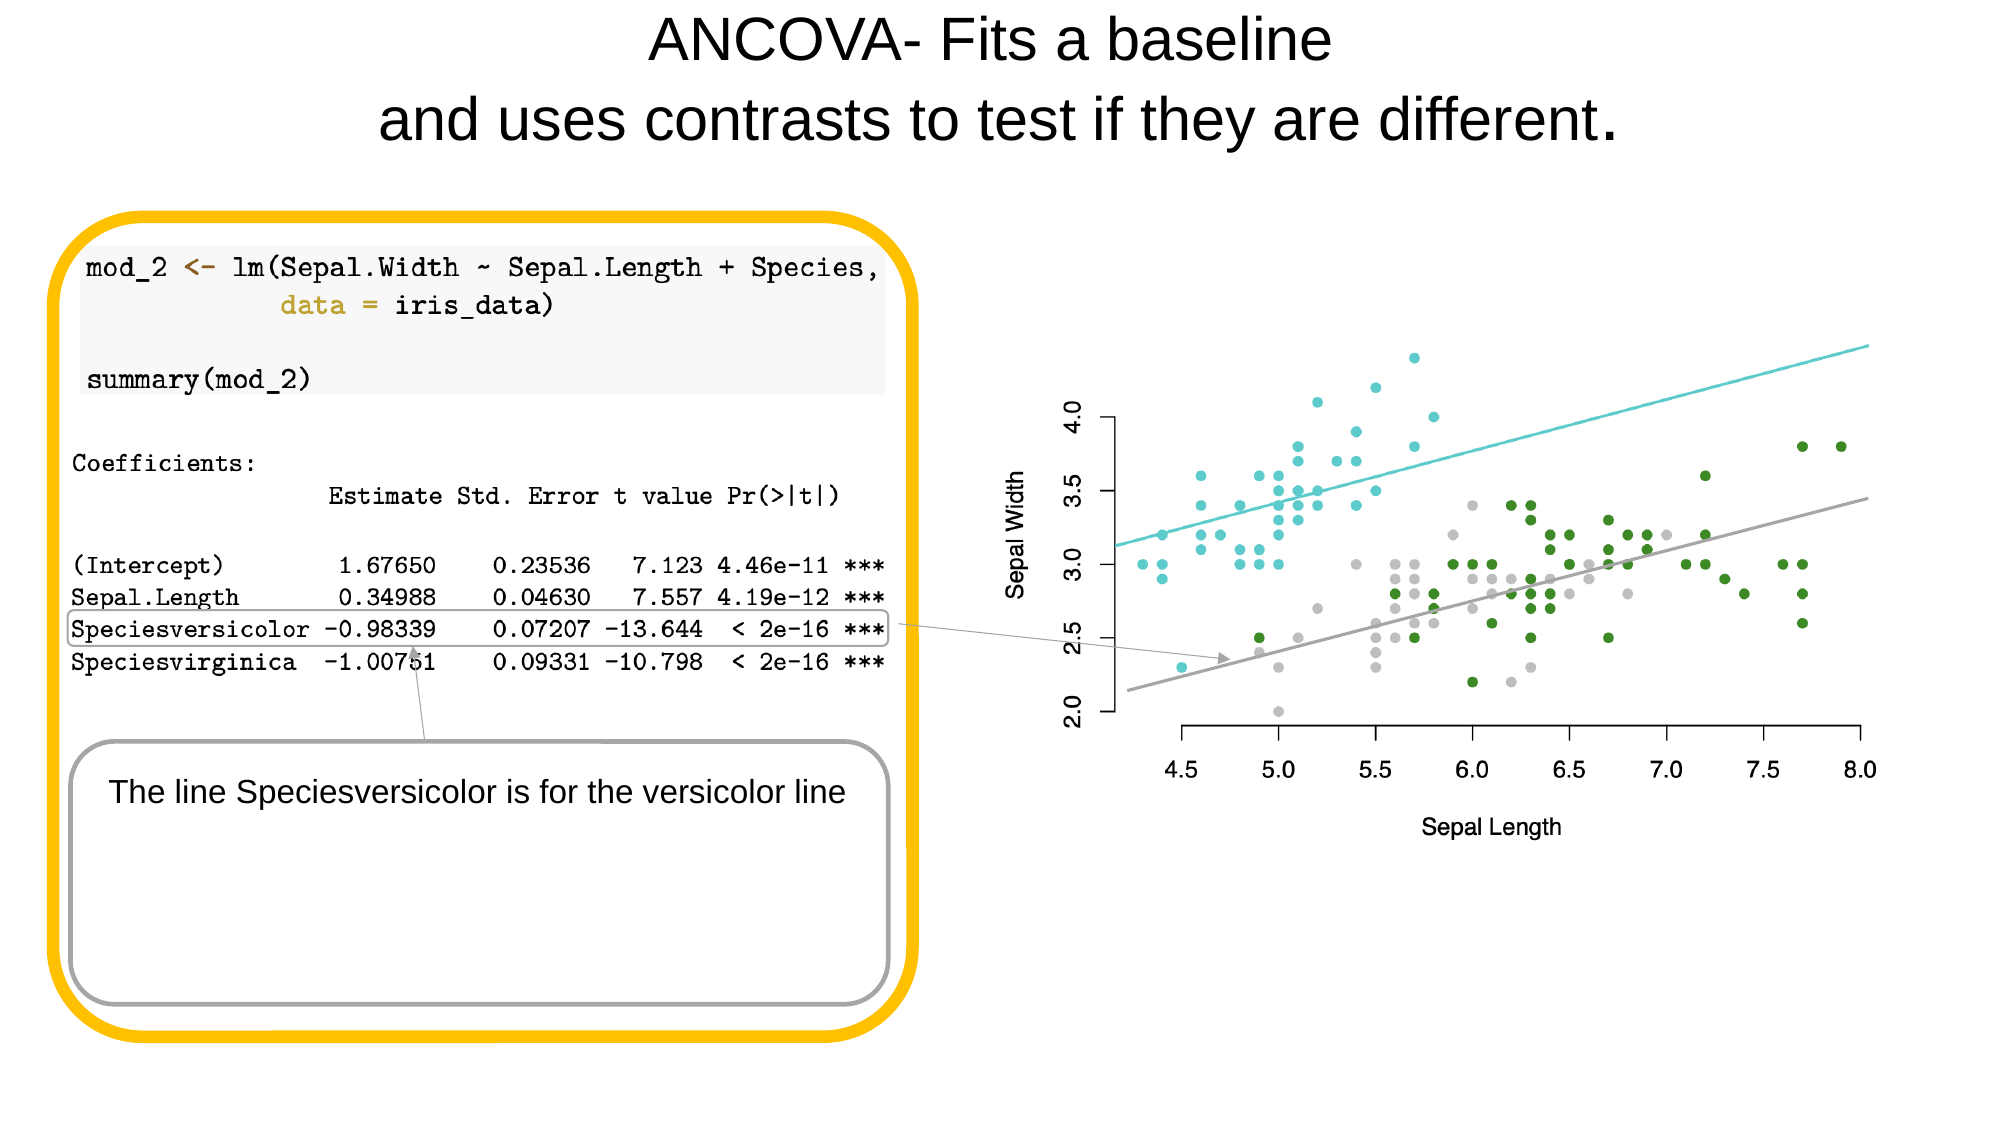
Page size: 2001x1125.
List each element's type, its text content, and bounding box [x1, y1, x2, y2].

text_box [51, 215, 914, 1038]
picture [60, 439, 899, 690]
picture [967, 269, 1920, 856]
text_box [412, 645, 425, 742]
picture [80, 241, 886, 395]
text_box [69, 740, 890, 1006]
text_box ANCOVA- Fits a baseline and uses contrasts to test if they are different. [0, 0, 2000, 165]
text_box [1127, 498, 1869, 691]
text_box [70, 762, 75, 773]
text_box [898, 623, 1231, 660]
